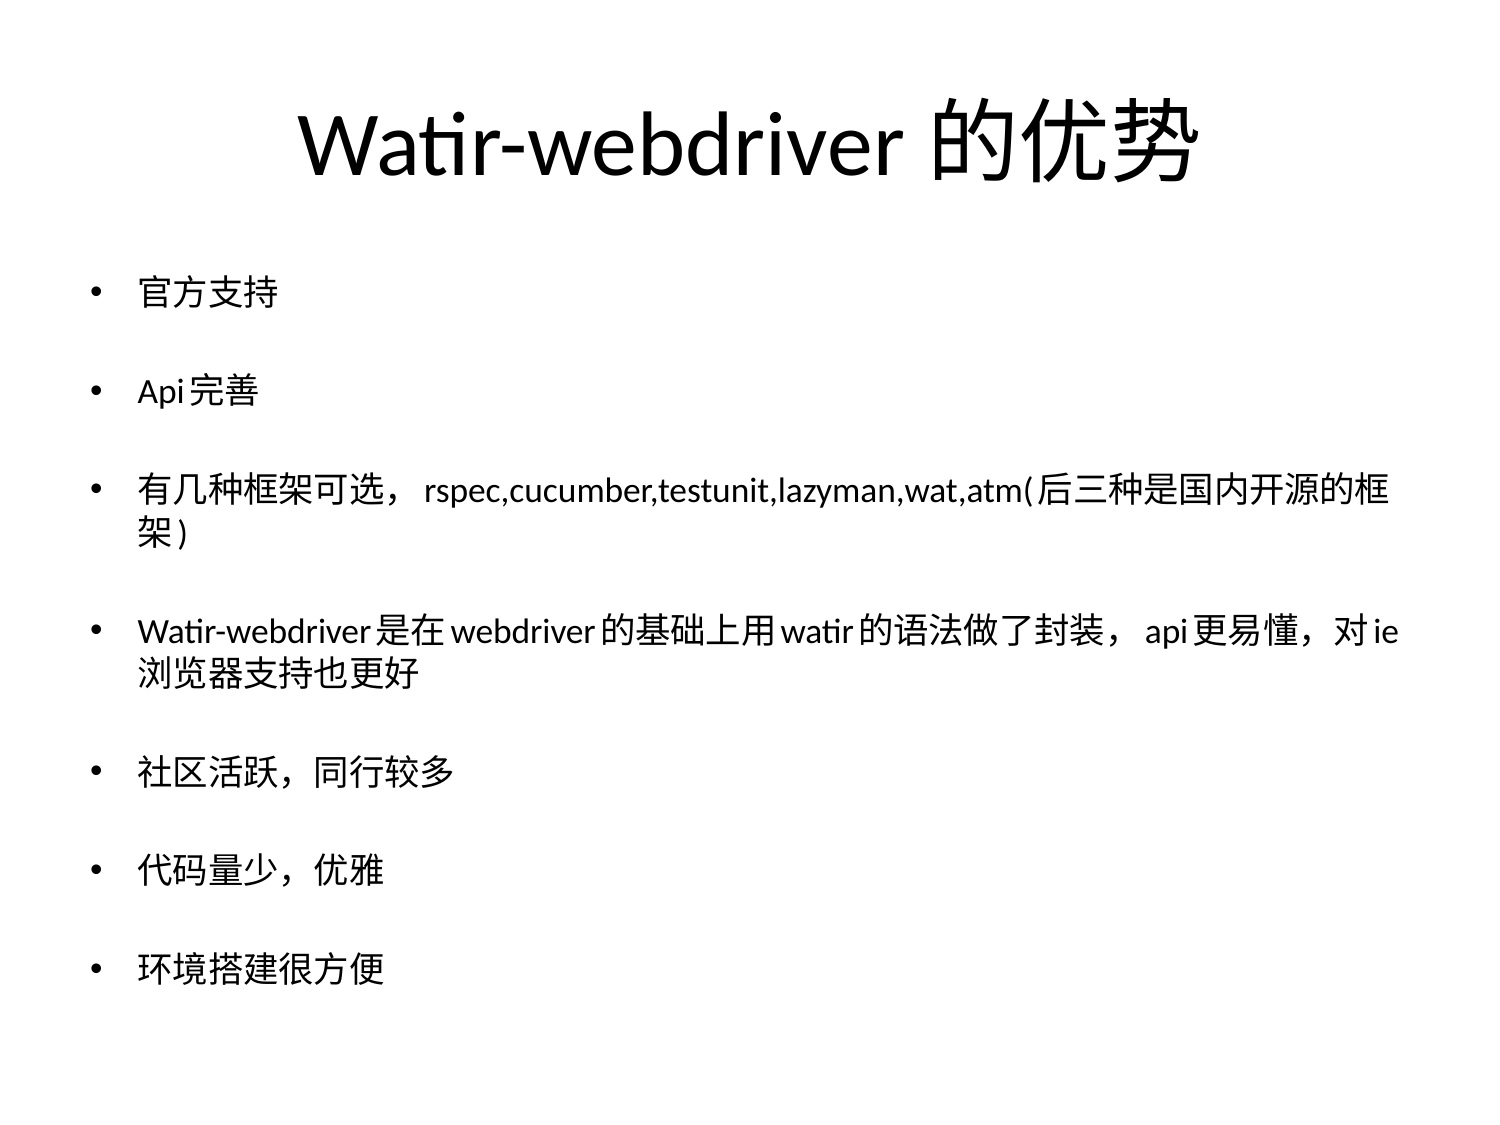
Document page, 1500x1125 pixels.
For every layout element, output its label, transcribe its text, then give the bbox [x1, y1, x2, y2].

list 官方支持 Api完善 有几种框架可选，rspec,cucumber,testunit,lazyman,wat,atm(后三种是国内开源的框架) Watir-webdriver是在webdriver的基础上用watir的语法做了封装，api更易懂，对ie浏览器支持也更好 社区活跃，同行较多 代码量少，优雅 环境搭建很方便 [75, 262, 1425, 1005]
title Watir-webdriver的优势 [75, 45, 1425, 233]
